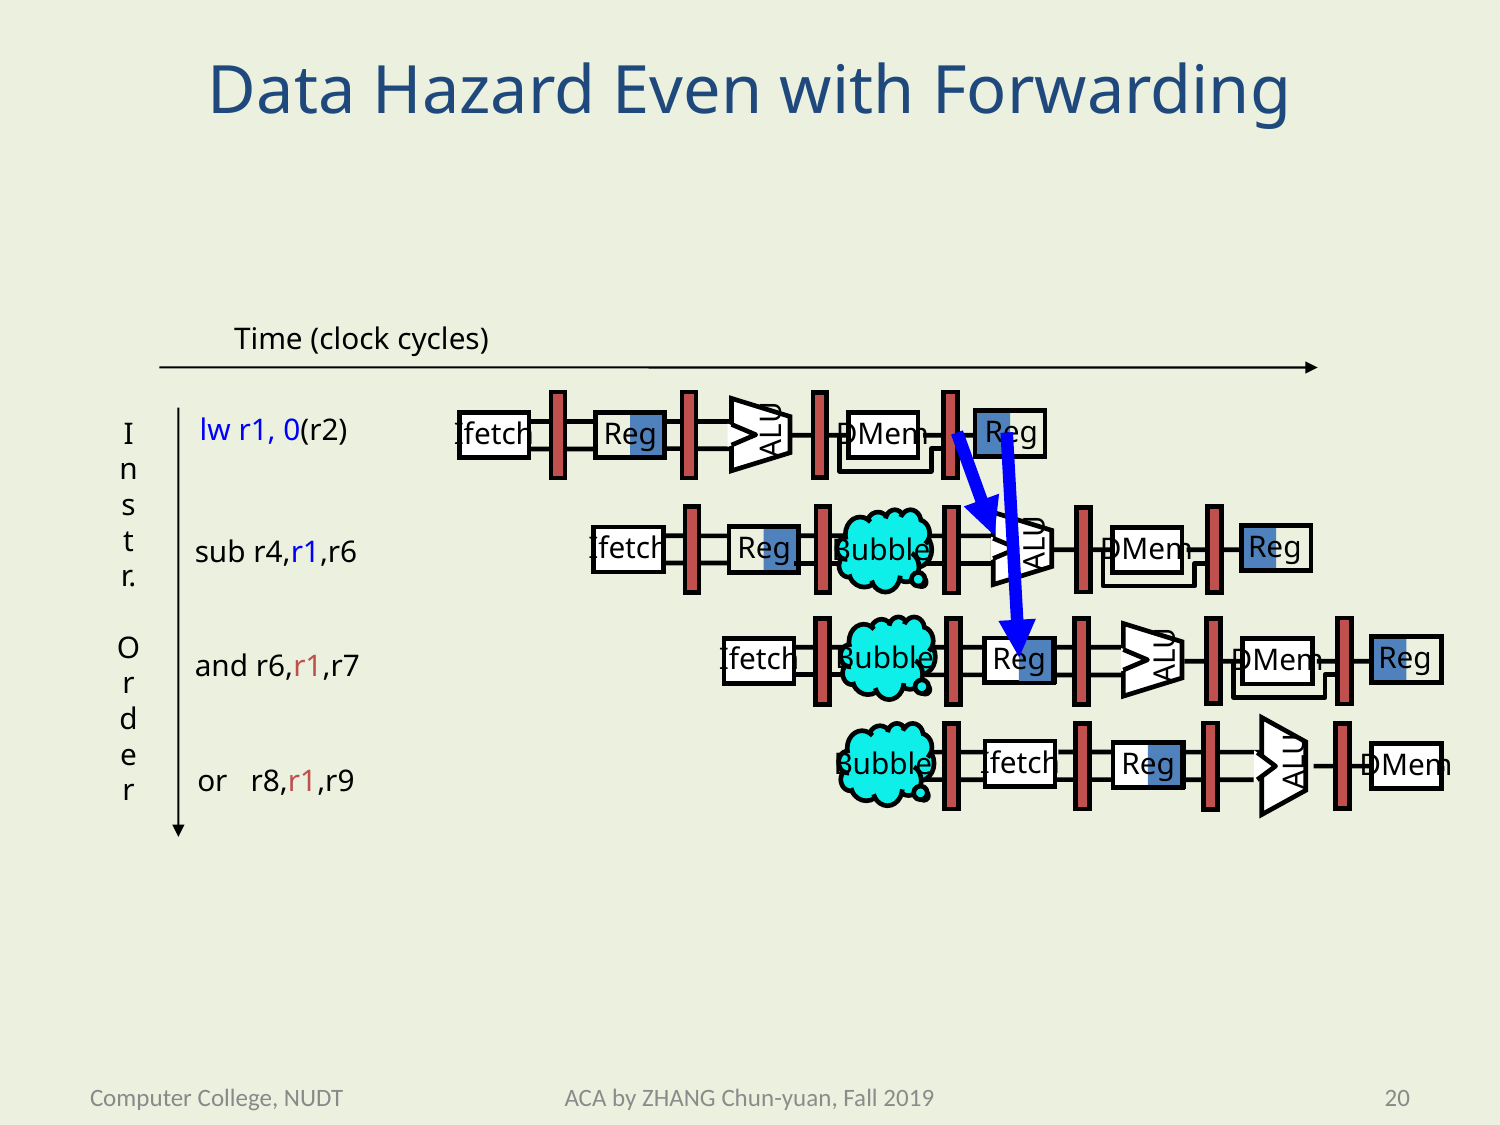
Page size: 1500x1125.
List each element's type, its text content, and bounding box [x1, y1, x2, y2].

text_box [574, 502, 1316, 594]
text_box [1261, 717, 1266, 757]
slide_number 20 [1074, 1066, 1425, 1125]
text_box or r8,r1,r9 [185, 755, 367, 803]
text_box Time (clock cycles) [222, 314, 501, 362]
text_box lw r1, 0(r2) [187, 404, 360, 452]
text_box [705, 613, 1446, 705]
title Data Hazard Even with Forwarding [75, 28, 1425, 147]
text_box sub r4,r1,r6 [183, 526, 370, 574]
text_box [440, 388, 1052, 479]
text_box [1075, 723, 1090, 810]
text_box Bubble [838, 723, 935, 806]
text_box [1335, 723, 1350, 809]
text_box [944, 723, 959, 810]
text_box [159, 361, 1318, 374]
text_box DMem [1350, 738, 1468, 789]
text_box [1203, 723, 1218, 810]
text_box I n s t r. O r d e r [105, 408, 152, 813]
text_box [1107, 736, 1189, 789]
text_box ALU [1266, 718, 1318, 805]
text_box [966, 735, 1074, 788]
text_box [1257, 752, 1266, 780]
footer ACA by ZHANG Chun-yuan, Fall 2019 [512, 1066, 988, 1125]
text_box [172, 407, 185, 837]
text_box and r6,r1,r7 [183, 641, 372, 689]
text_box [1261, 775, 1280, 815]
slide_number Computer College, NUDT [75, 1066, 425, 1125]
